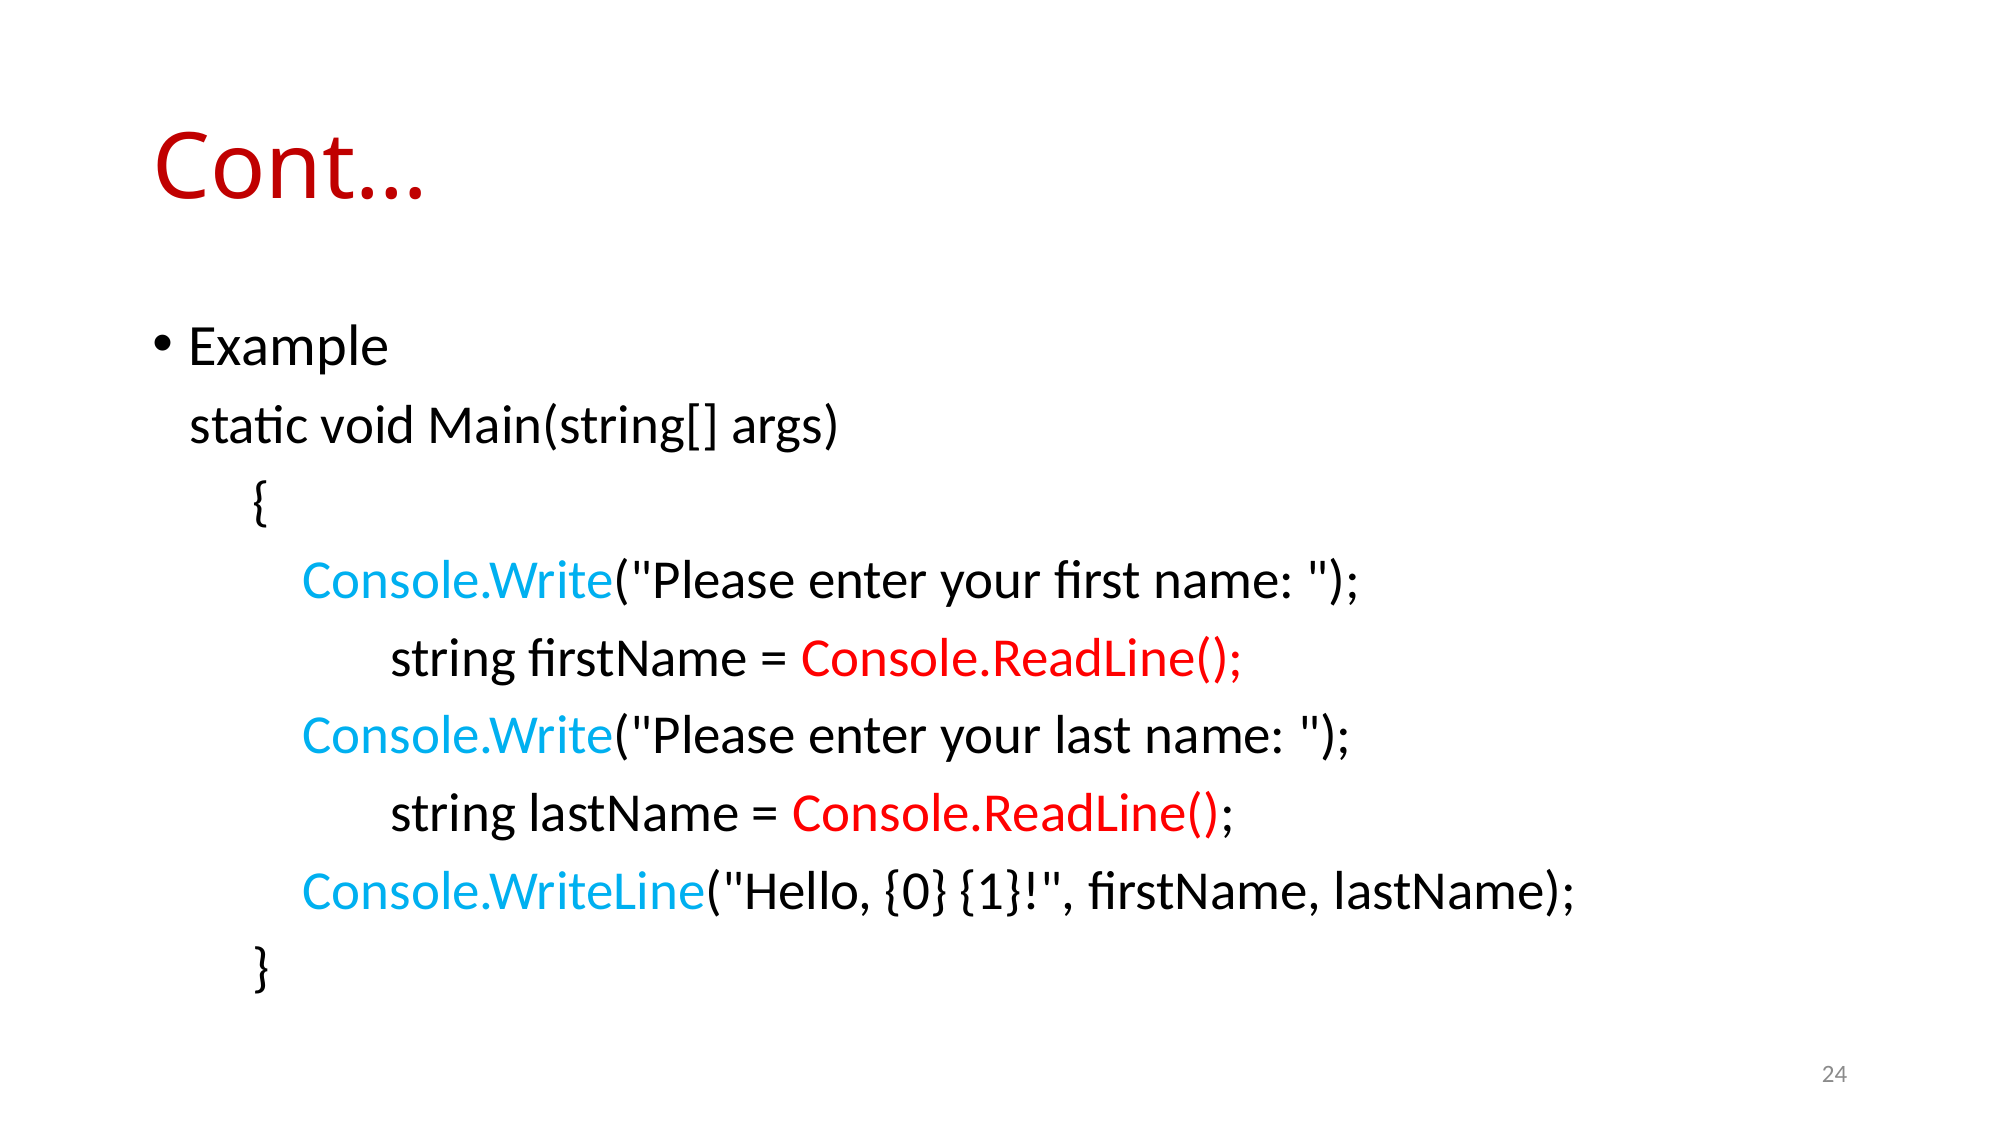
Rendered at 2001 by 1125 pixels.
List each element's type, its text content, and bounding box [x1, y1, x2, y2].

title Cont… [137, 59, 1863, 278]
slide_number 24 [1412, 1042, 1863, 1103]
list Example static void Main(string[] args) { Console.Write("Please enter your first name: "); string firstName = Console.ReadLine(); Console.Write("Please enter your last name: "); string lastName = Console.ReadLine(); Console.WriteLine("Hello, {0} {1}!", firstName, lastName); } [137, 299, 1863, 1014]
